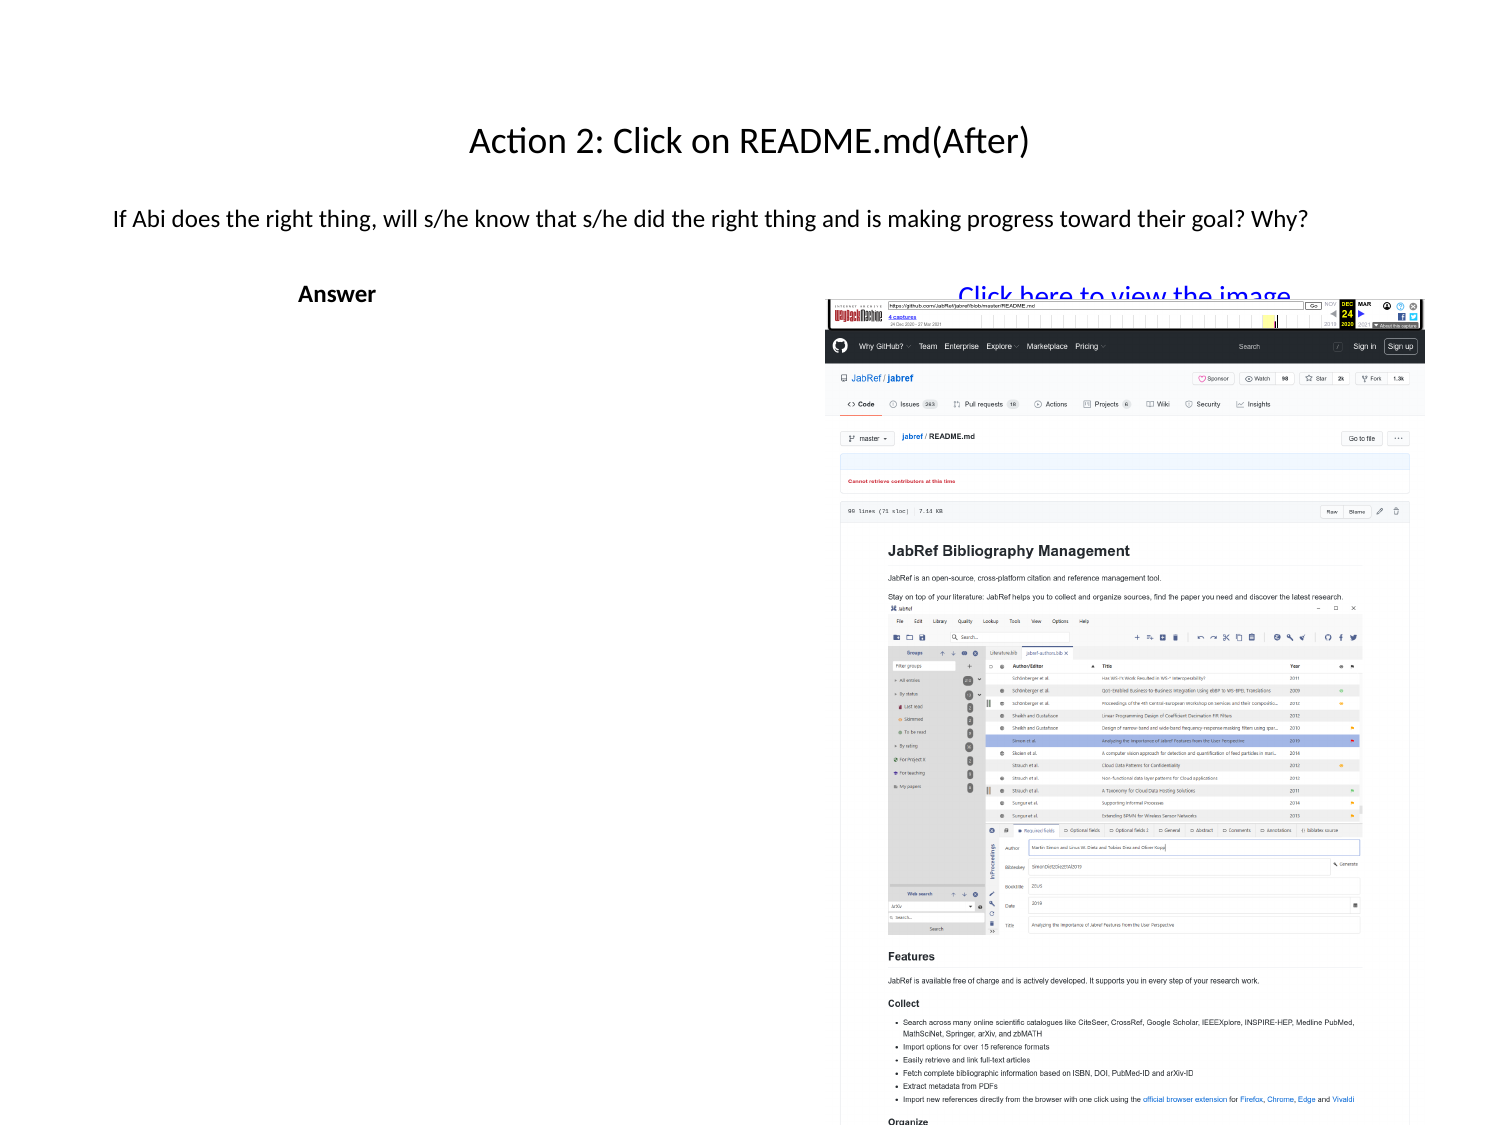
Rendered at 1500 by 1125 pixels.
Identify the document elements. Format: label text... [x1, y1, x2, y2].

text_box If Abi does the right thing, will s/he know that s/he did the right thing and is making progress toward their goal? Why? [98, 149, 1327, 240]
text_box Click here to view the image [943, 224, 1307, 297]
title Action 2: Click on README.md(After) [75, 45, 1425, 233]
text_box Answer [283, 224, 392, 315]
picture [824, 299, 1426, 1125]
